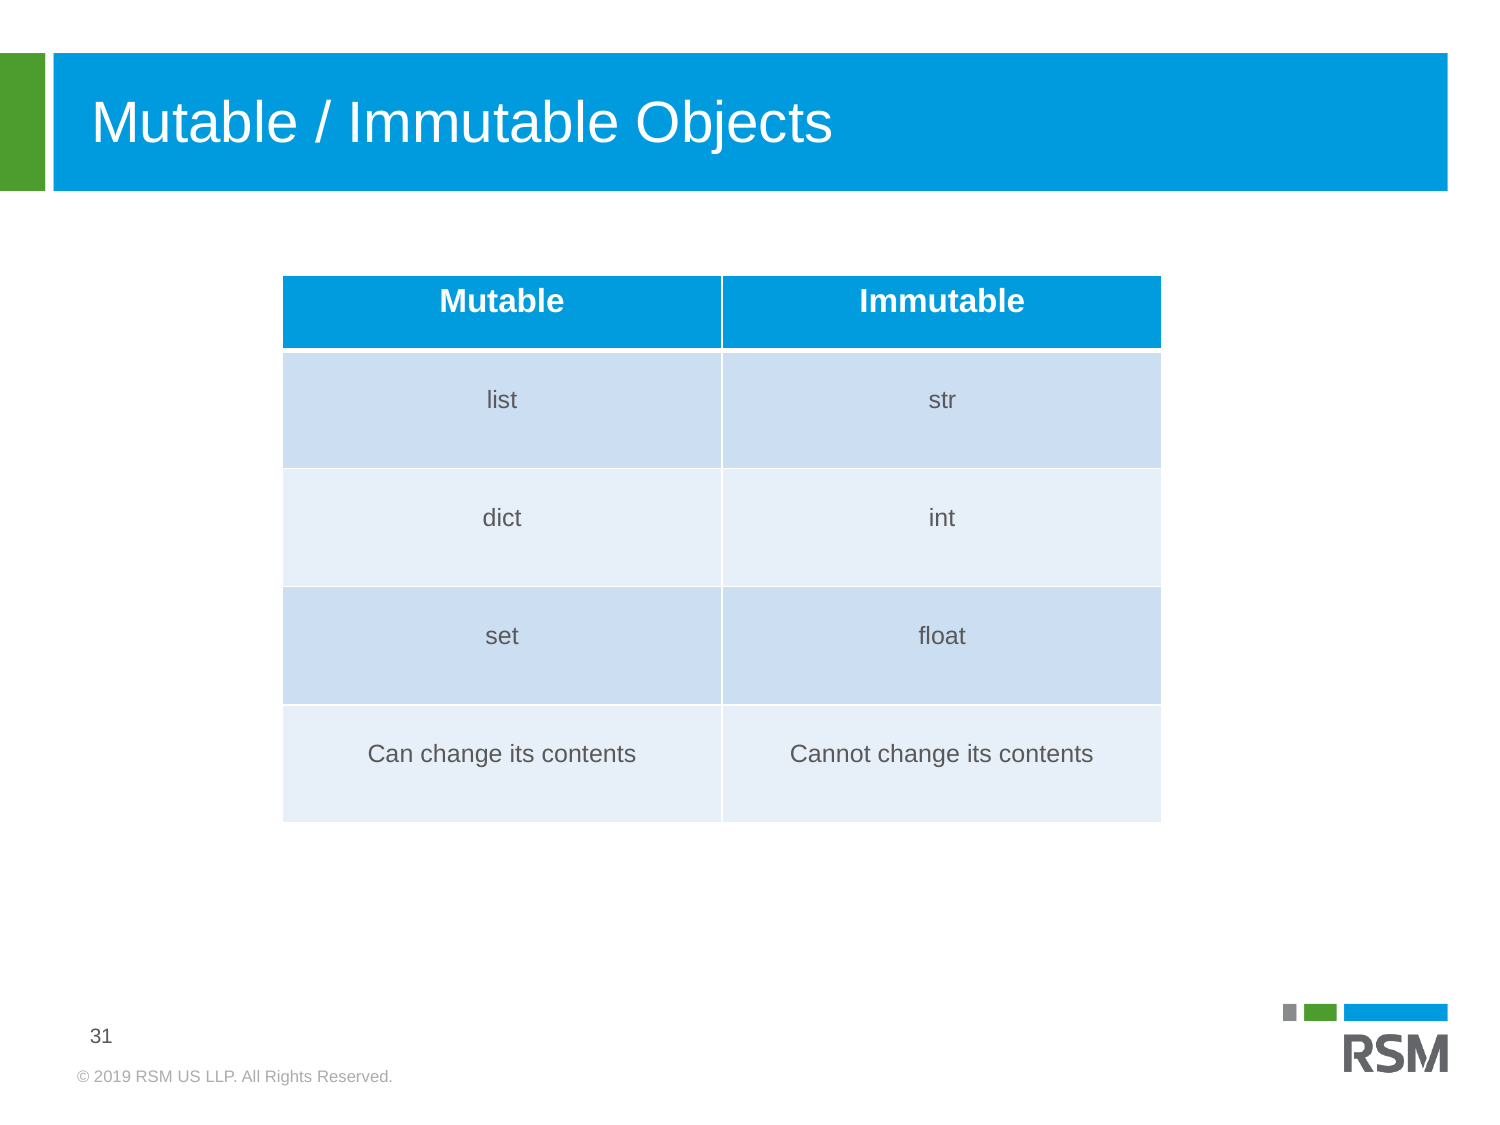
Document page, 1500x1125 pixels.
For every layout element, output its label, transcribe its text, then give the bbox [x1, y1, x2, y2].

table_cell float [723, 587, 1161, 704]
table_cell Can change its contents [283, 706, 721, 822]
table_cell Cannot change its contents [723, 706, 1161, 822]
picture [0, 0, 1500, 1125]
table_cell dict [283, 469, 721, 586]
slide_number 31 [75, 1015, 413, 1062]
table_cell set [283, 587, 721, 704]
table_cell list [283, 353, 721, 468]
table_header Immutable [723, 276, 1161, 348]
table_cell str [723, 353, 1161, 468]
title Mutable / Immutable Objects [76, 59, 1397, 188]
table_header Mutable [283, 276, 721, 348]
table_cell int [723, 469, 1161, 586]
